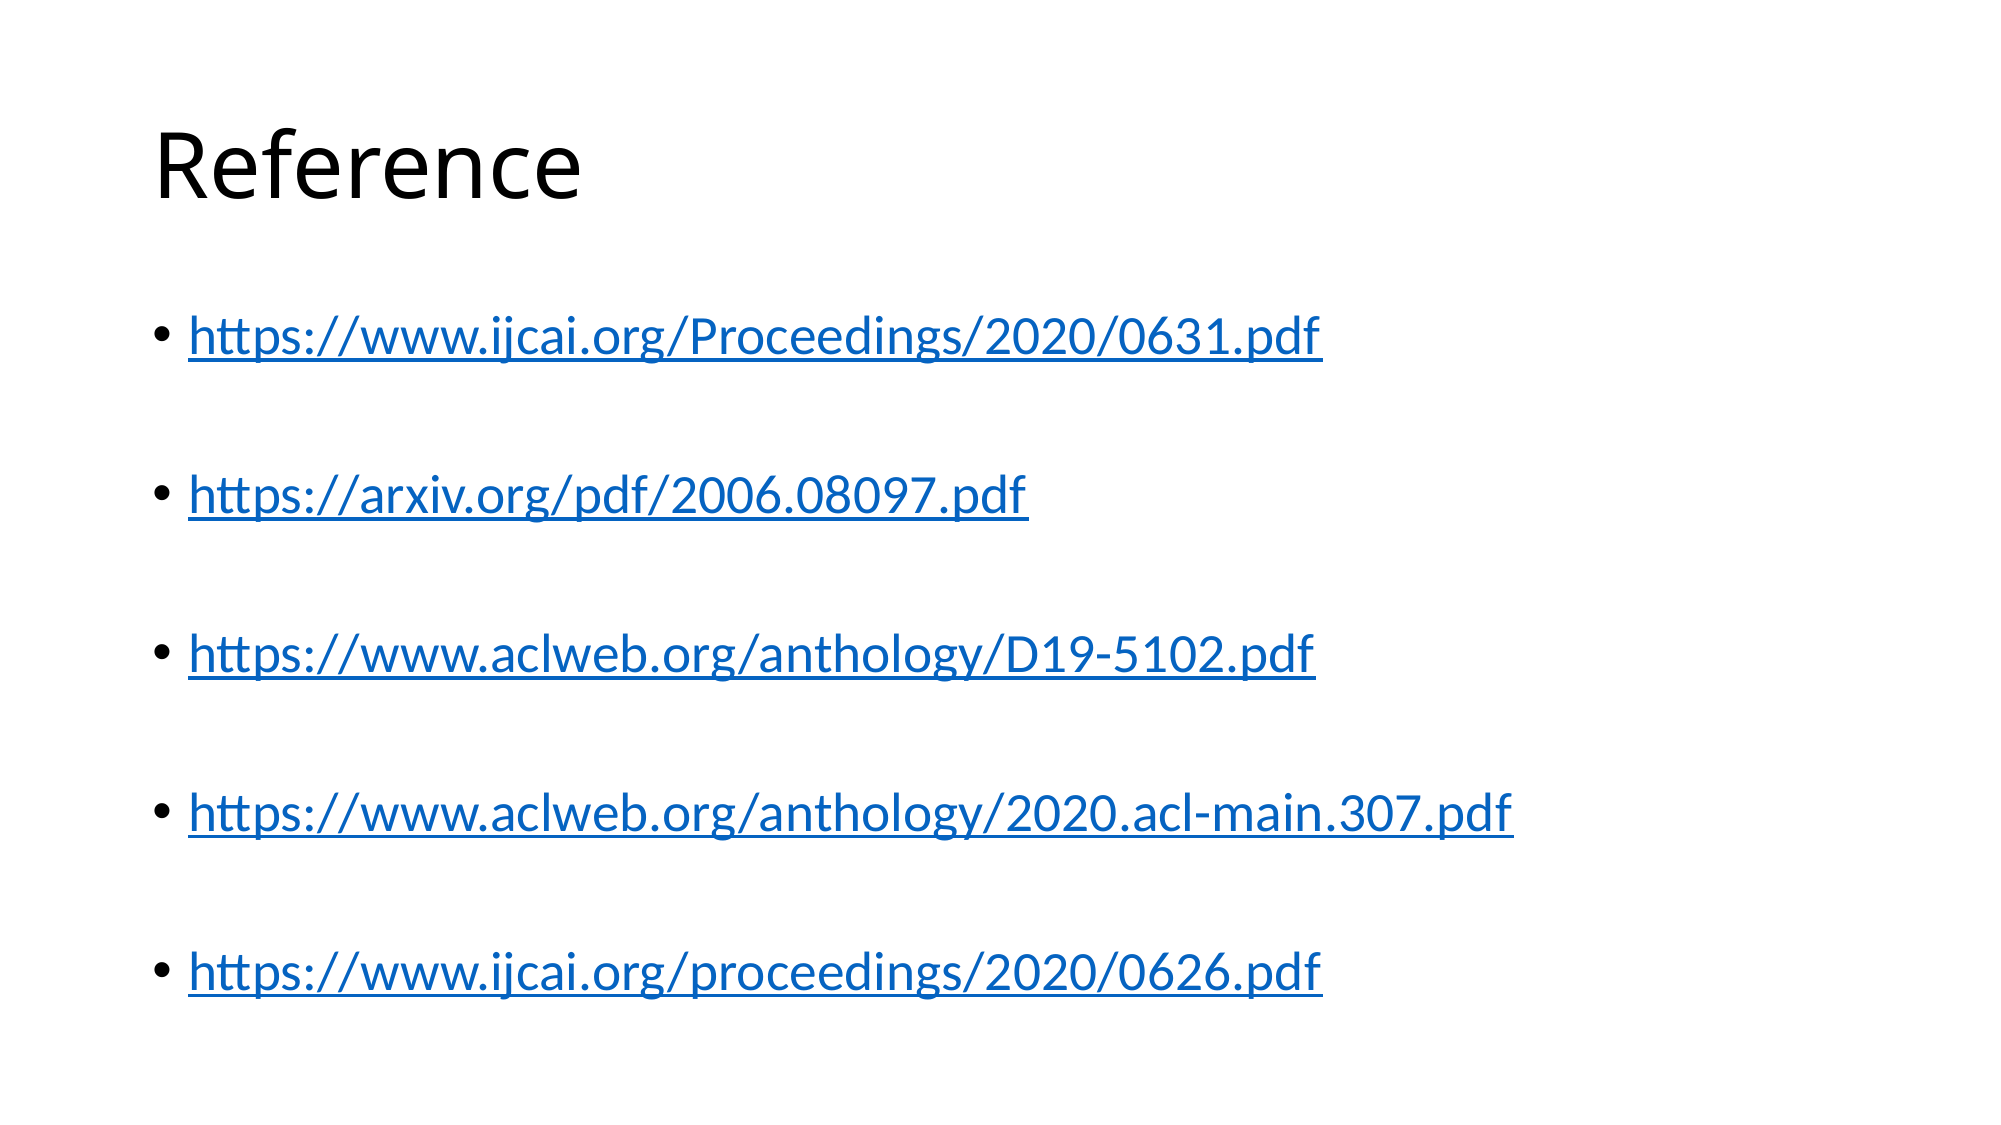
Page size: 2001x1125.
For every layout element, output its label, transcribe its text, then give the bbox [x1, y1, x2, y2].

title Reference [137, 59, 1863, 278]
list https://www.ijcai.org/Proceedings/2020/0631.pdf https://arxiv.org/pdf/2006.08097.pdf https://www.aclweb.org/anthology/D19-5102.pdf https://www.aclweb.org/anthology/2020.acl-main.307.pdf https://www.ijcai.org/proceedings/2020/0626.pdf [137, 299, 1863, 1014]
